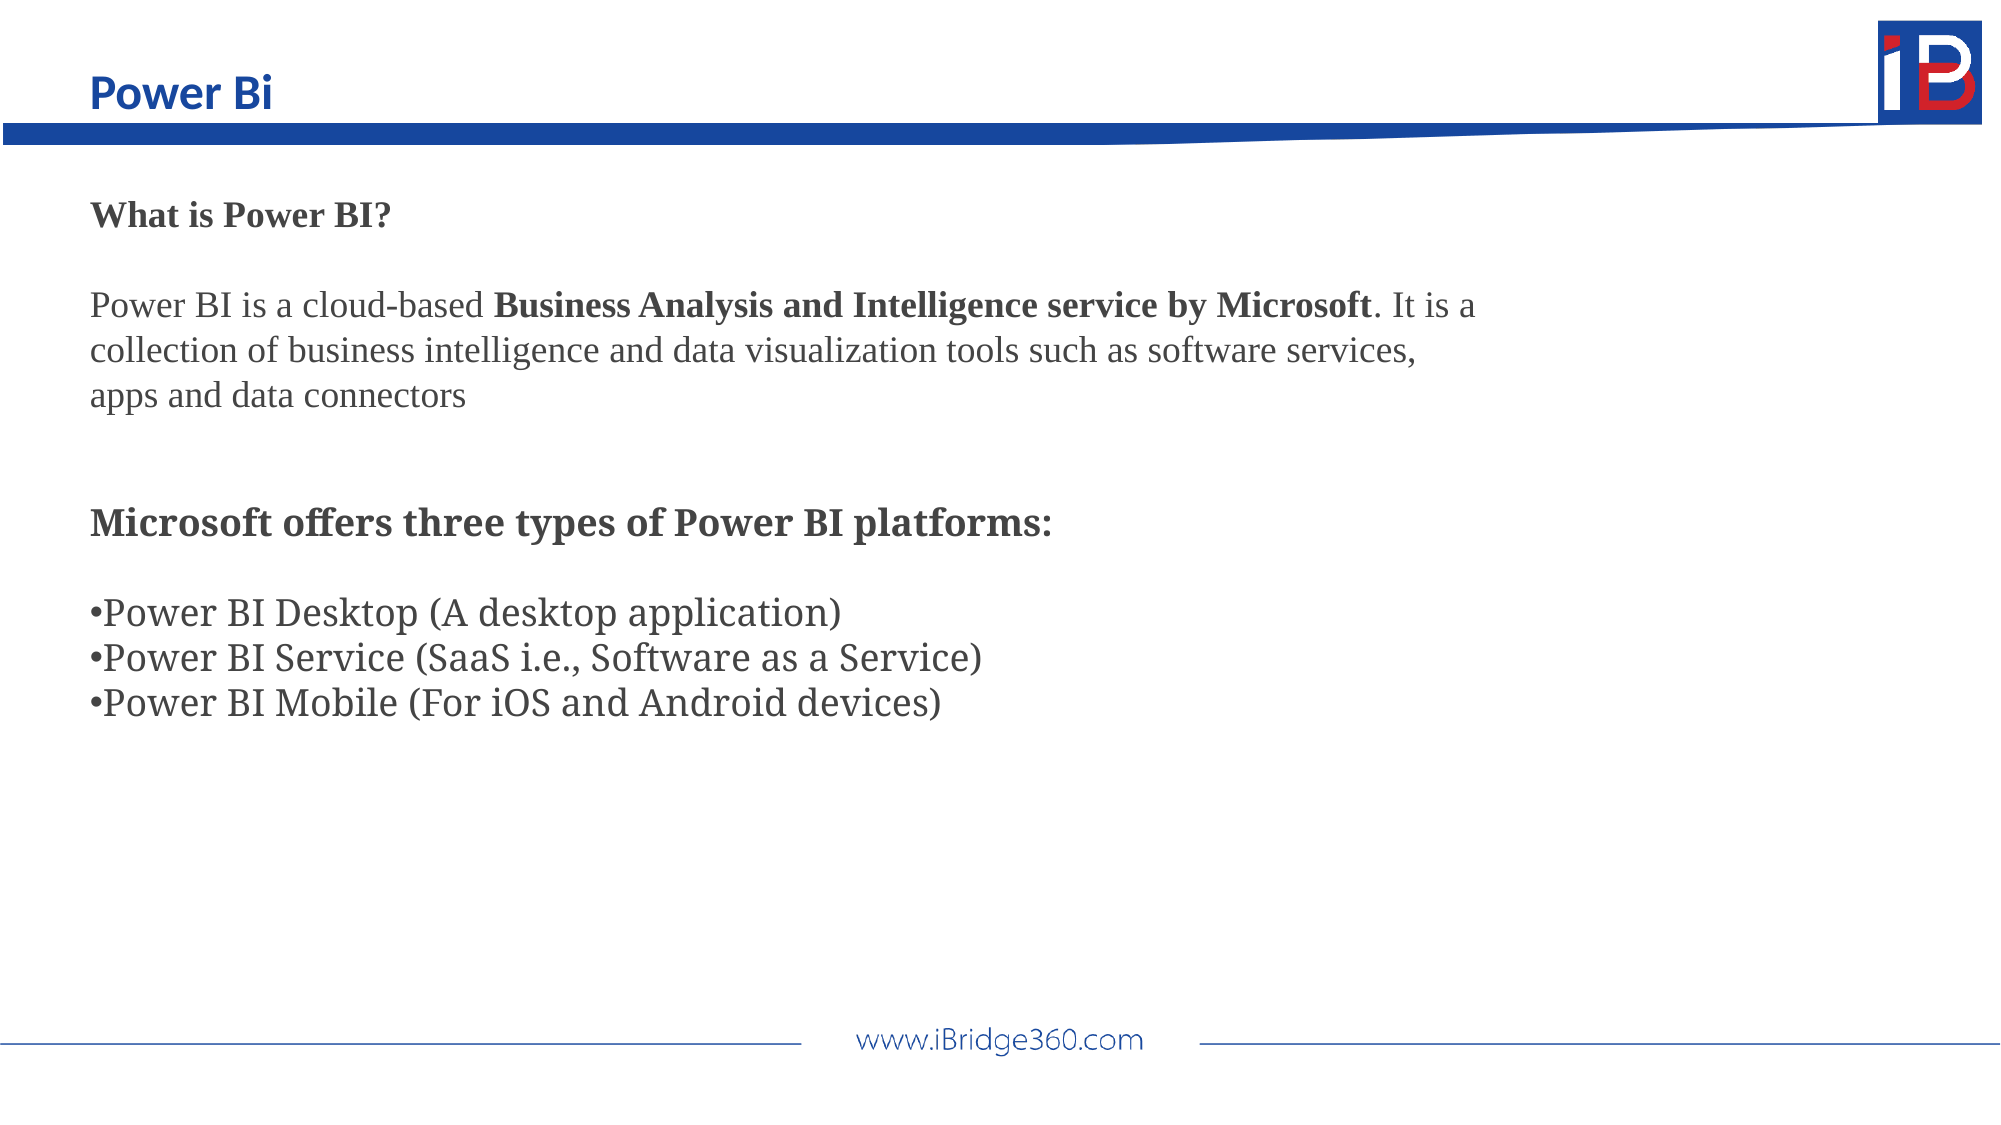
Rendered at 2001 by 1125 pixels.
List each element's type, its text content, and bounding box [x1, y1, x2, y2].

picture [0, 7, 1993, 145]
text_box What is Power BI? Power BI is a cloud-based Business Analysis and Intelligence service by Microsoft. It is a collection of business intelligence and data visualization tools such as software services, apps and data connectors [75, 183, 1511, 423]
list Power Bi [75, 22, 1511, 118]
picture [0, 1023, 2001, 1057]
text_box Microsoft offers three types of Power BI platforms: Power BI Desktop (A desktop application) Power BI Service (SaaS i.e., Software as a Service) Power BI Mobile (For iOS and Android devices) [74, 491, 1321, 731]
